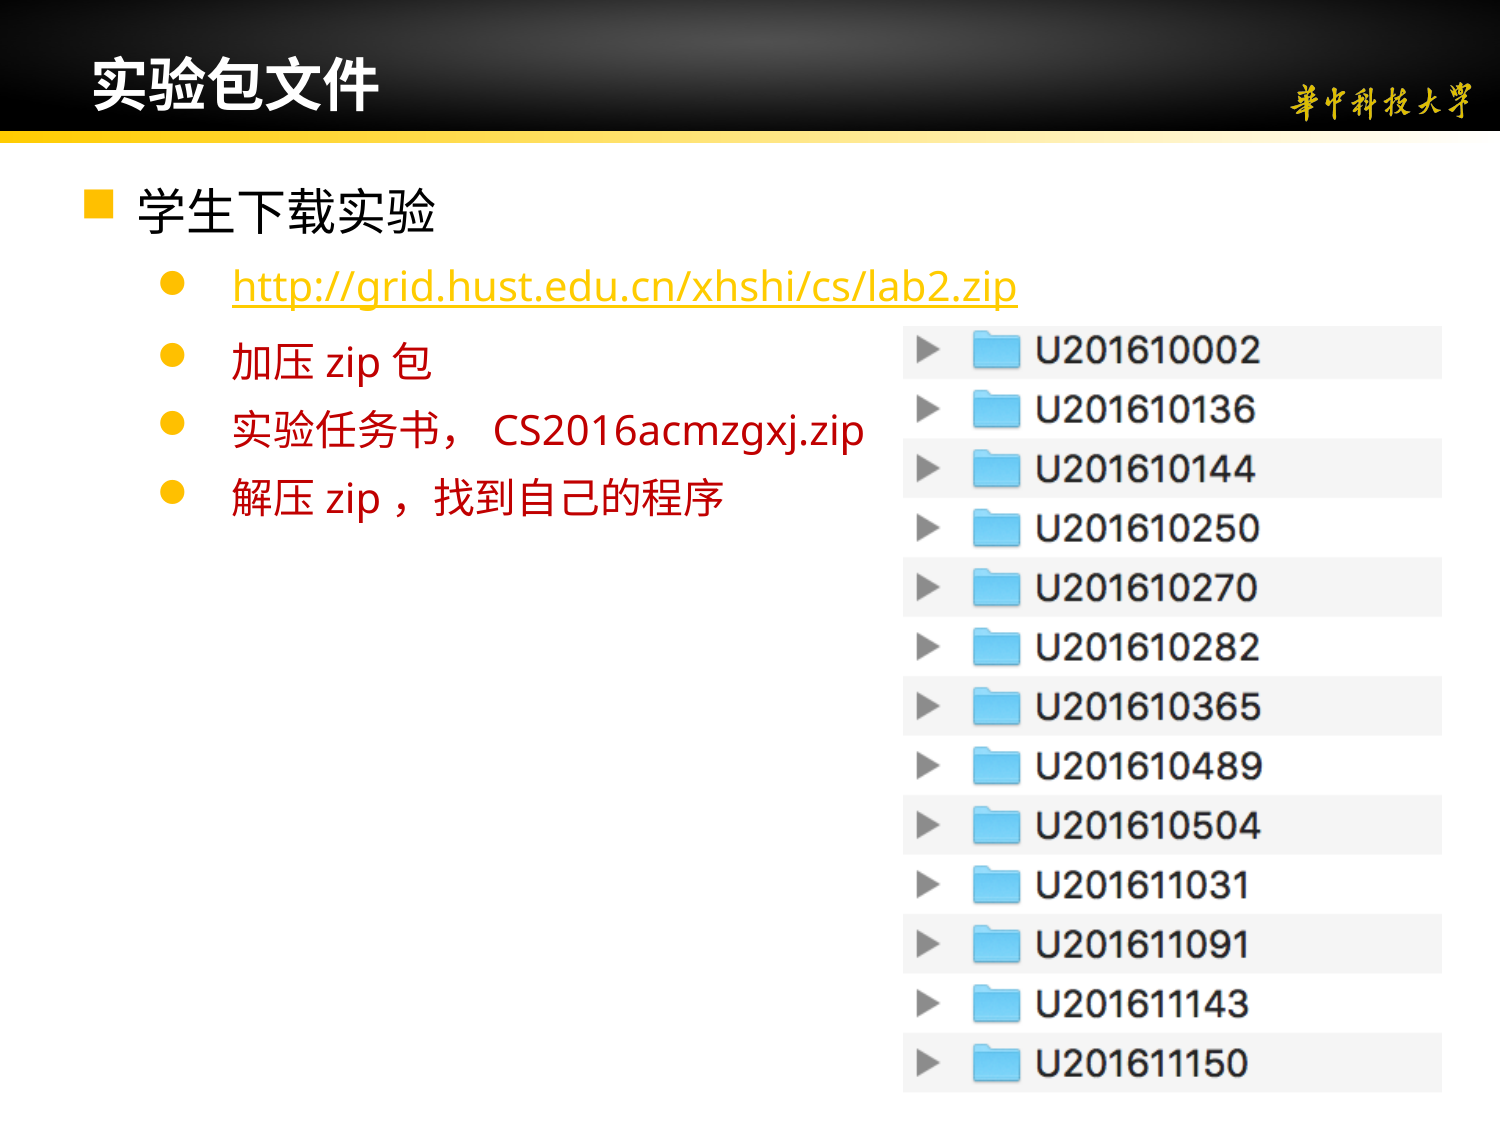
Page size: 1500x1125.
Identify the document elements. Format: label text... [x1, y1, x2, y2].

picture [0, 0, 1500, 131]
title 实验包文件 [74, 34, 1426, 131]
list 学生下载实验 http://grid.hust.edu.cn/xhshi/cs/lab2.zip 加压zip包 实验任务书，CS2016acmzgxj.zip 解压zip，找到自己的程序 [64, 160, 1483, 988]
picture [903, 326, 1442, 1102]
